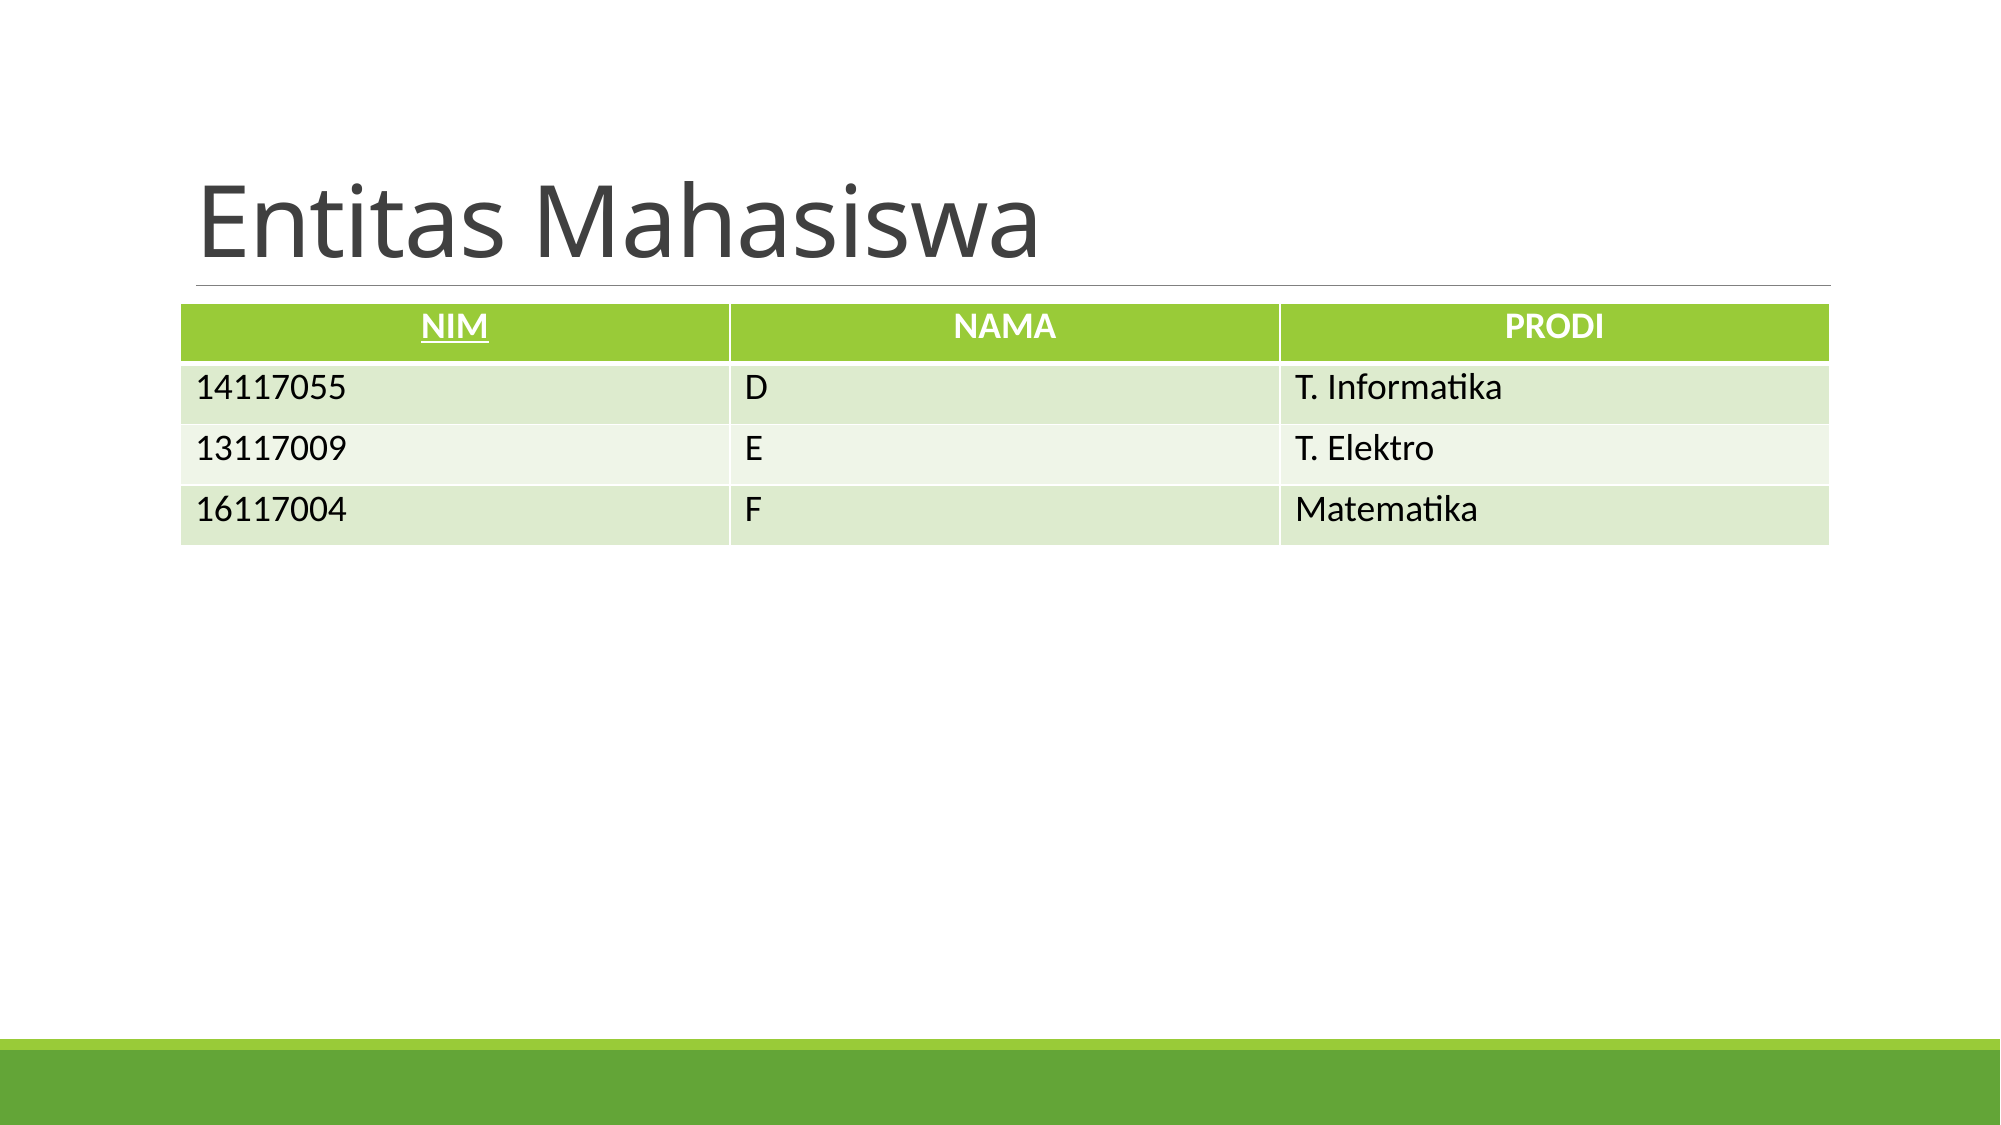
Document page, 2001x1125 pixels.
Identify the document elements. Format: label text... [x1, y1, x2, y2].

table_cell 13117009 [181, 425, 729, 484]
table_cell F [731, 486, 1279, 545]
table_cell D [731, 366, 1279, 424]
table_cell E [731, 425, 1279, 484]
table_cell T. Informatika [1281, 366, 1829, 424]
title Entitas Mahasiswa [180, 47, 1830, 285]
table_header NIM [181, 304, 729, 361]
table_header NAMA [731, 304, 1279, 361]
table_cell 16117004 [181, 486, 729, 545]
table_cell Matematika [1281, 486, 1829, 545]
table_cell 14117055 [181, 366, 729, 424]
table_cell T. Elektro [1281, 425, 1829, 484]
table_header PRODI [1281, 304, 1829, 361]
